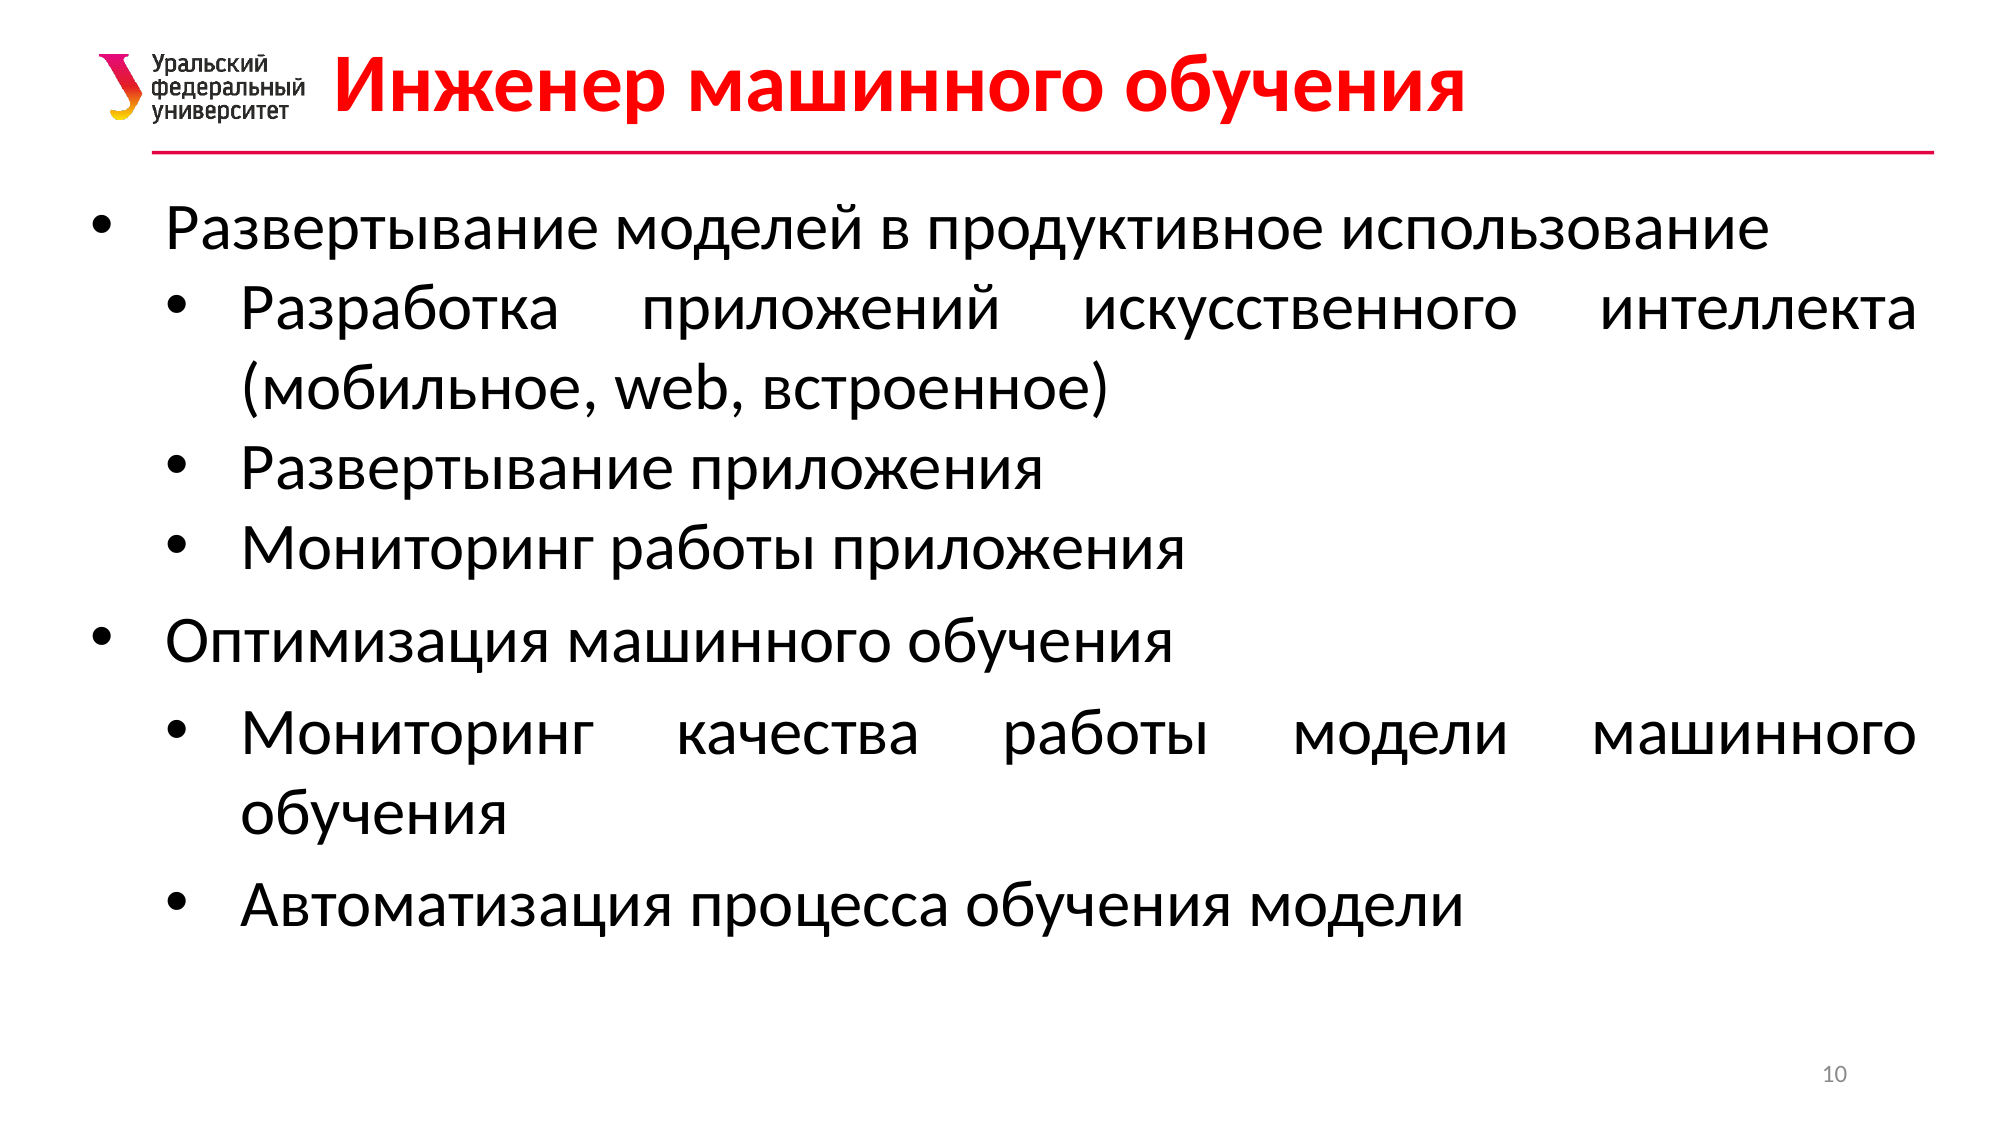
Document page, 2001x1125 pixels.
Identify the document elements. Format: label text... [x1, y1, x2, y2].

text_box Развертывание моделей в продуктивное использование Разработка приложений искусственного интеллекта (мобильное, web, встроенное) Развертывание приложения Мониторинг работы приложения Оптимизация машинного обучения Мониторинг качества работы модели машинного обучения Автоматизация процесса обучения модели [76, 175, 1935, 948]
text_box [151, 150, 1935, 155]
text_box Инженер машинного обучения [319, 21, 1704, 136]
picture [98, 52, 320, 124]
slide_number 10 [1412, 1042, 1863, 1103]
